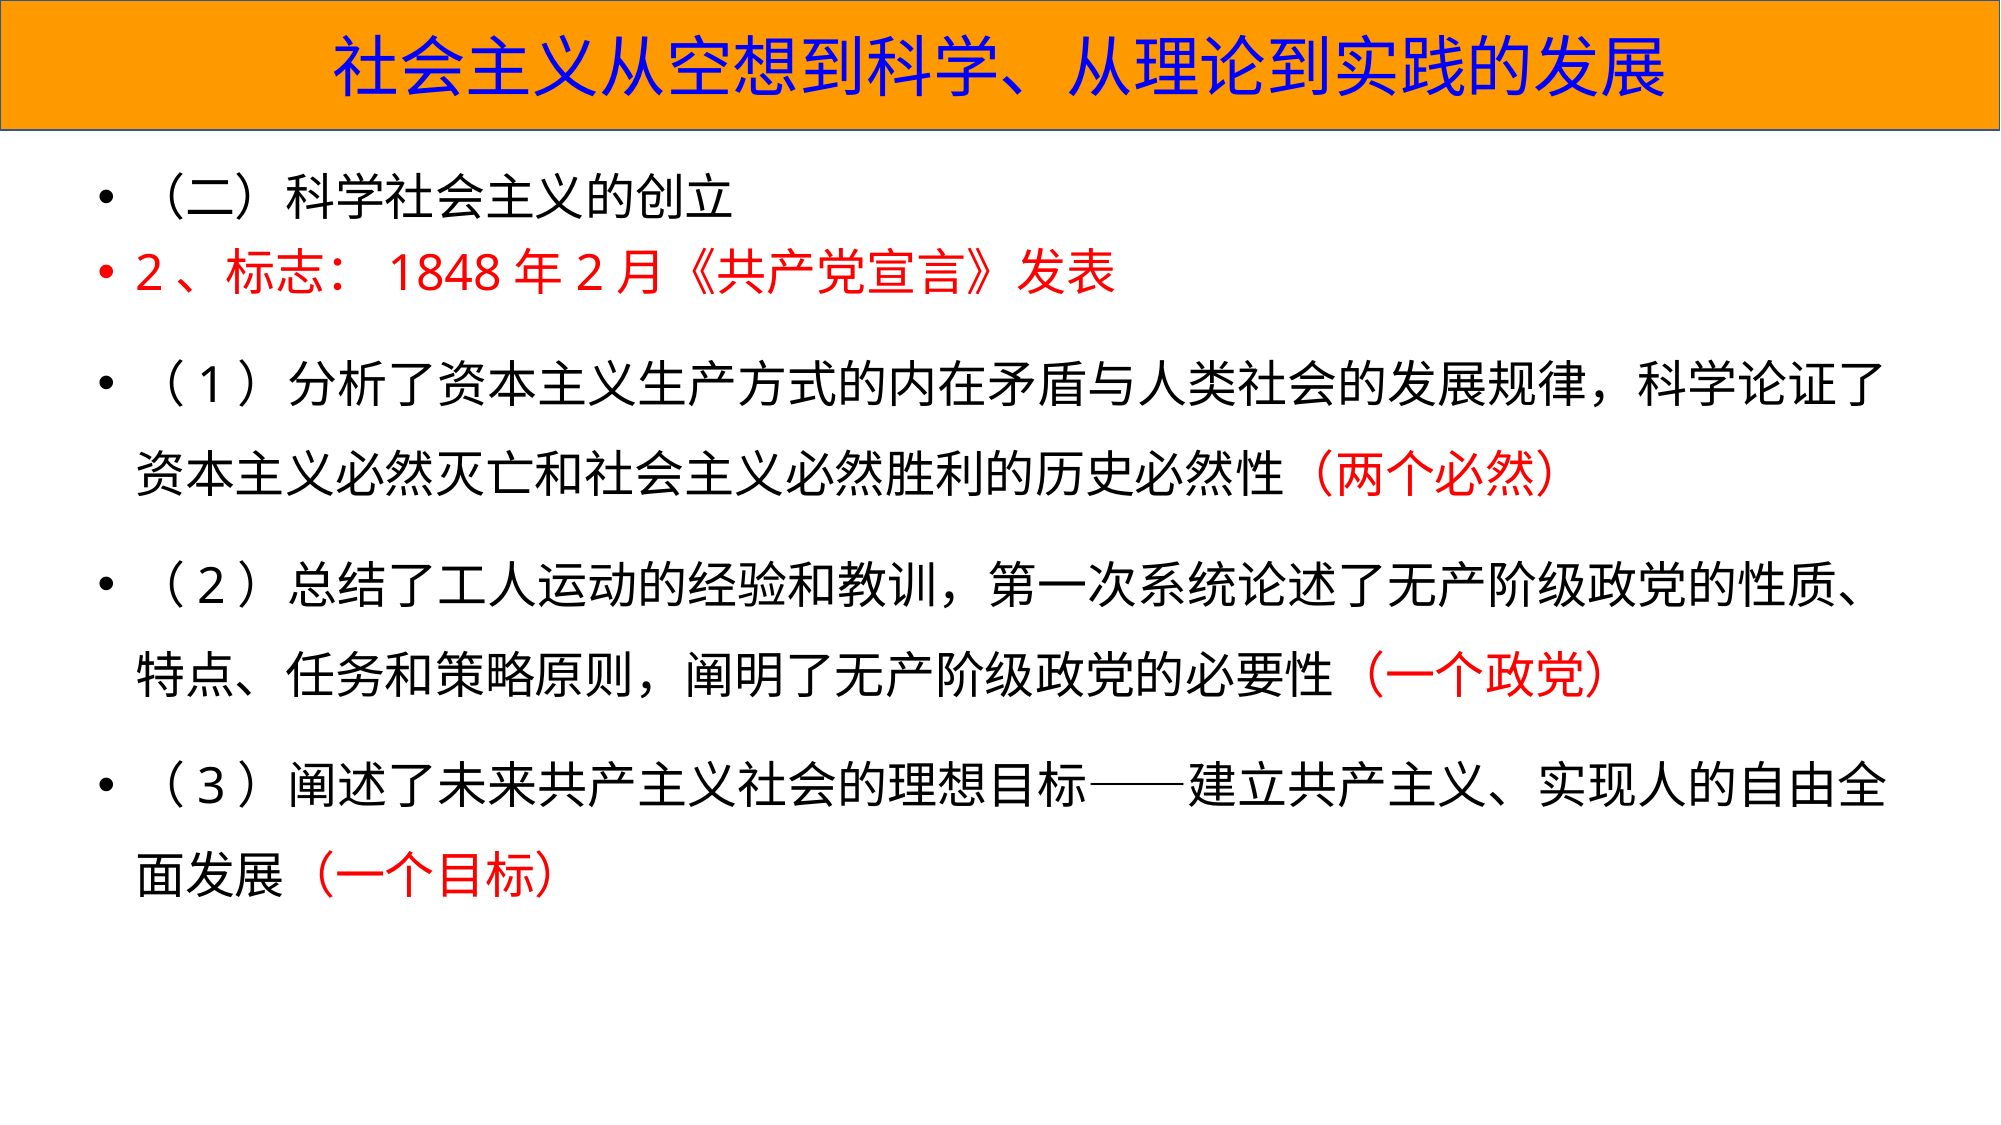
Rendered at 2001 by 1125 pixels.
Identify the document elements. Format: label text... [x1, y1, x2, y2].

text_box 社会主义从空想到科学、从理论到实践的发展 [0, 0, 2000, 131]
list （二）科学社会主义的创立 2、标志：1848年2月《共产党宣言》发表 （1）分析了资本主义生产方式的内在矛盾与人类社会的发展规律，科学论证了资本主义必然灭亡和社会主义必然胜利的历史必然性（两个必然） （2）总结了工人运动的经验和教训，第一次系统论述了无产阶级政党的性质、特点、任务和策略原则，阐明了无产阶级政党的必要性（一个政党） （3）阐述了未来共产主义社会的理想目标——建立共产主义、实现人的自由全面发展（一个目标） [82, 165, 1905, 1084]
